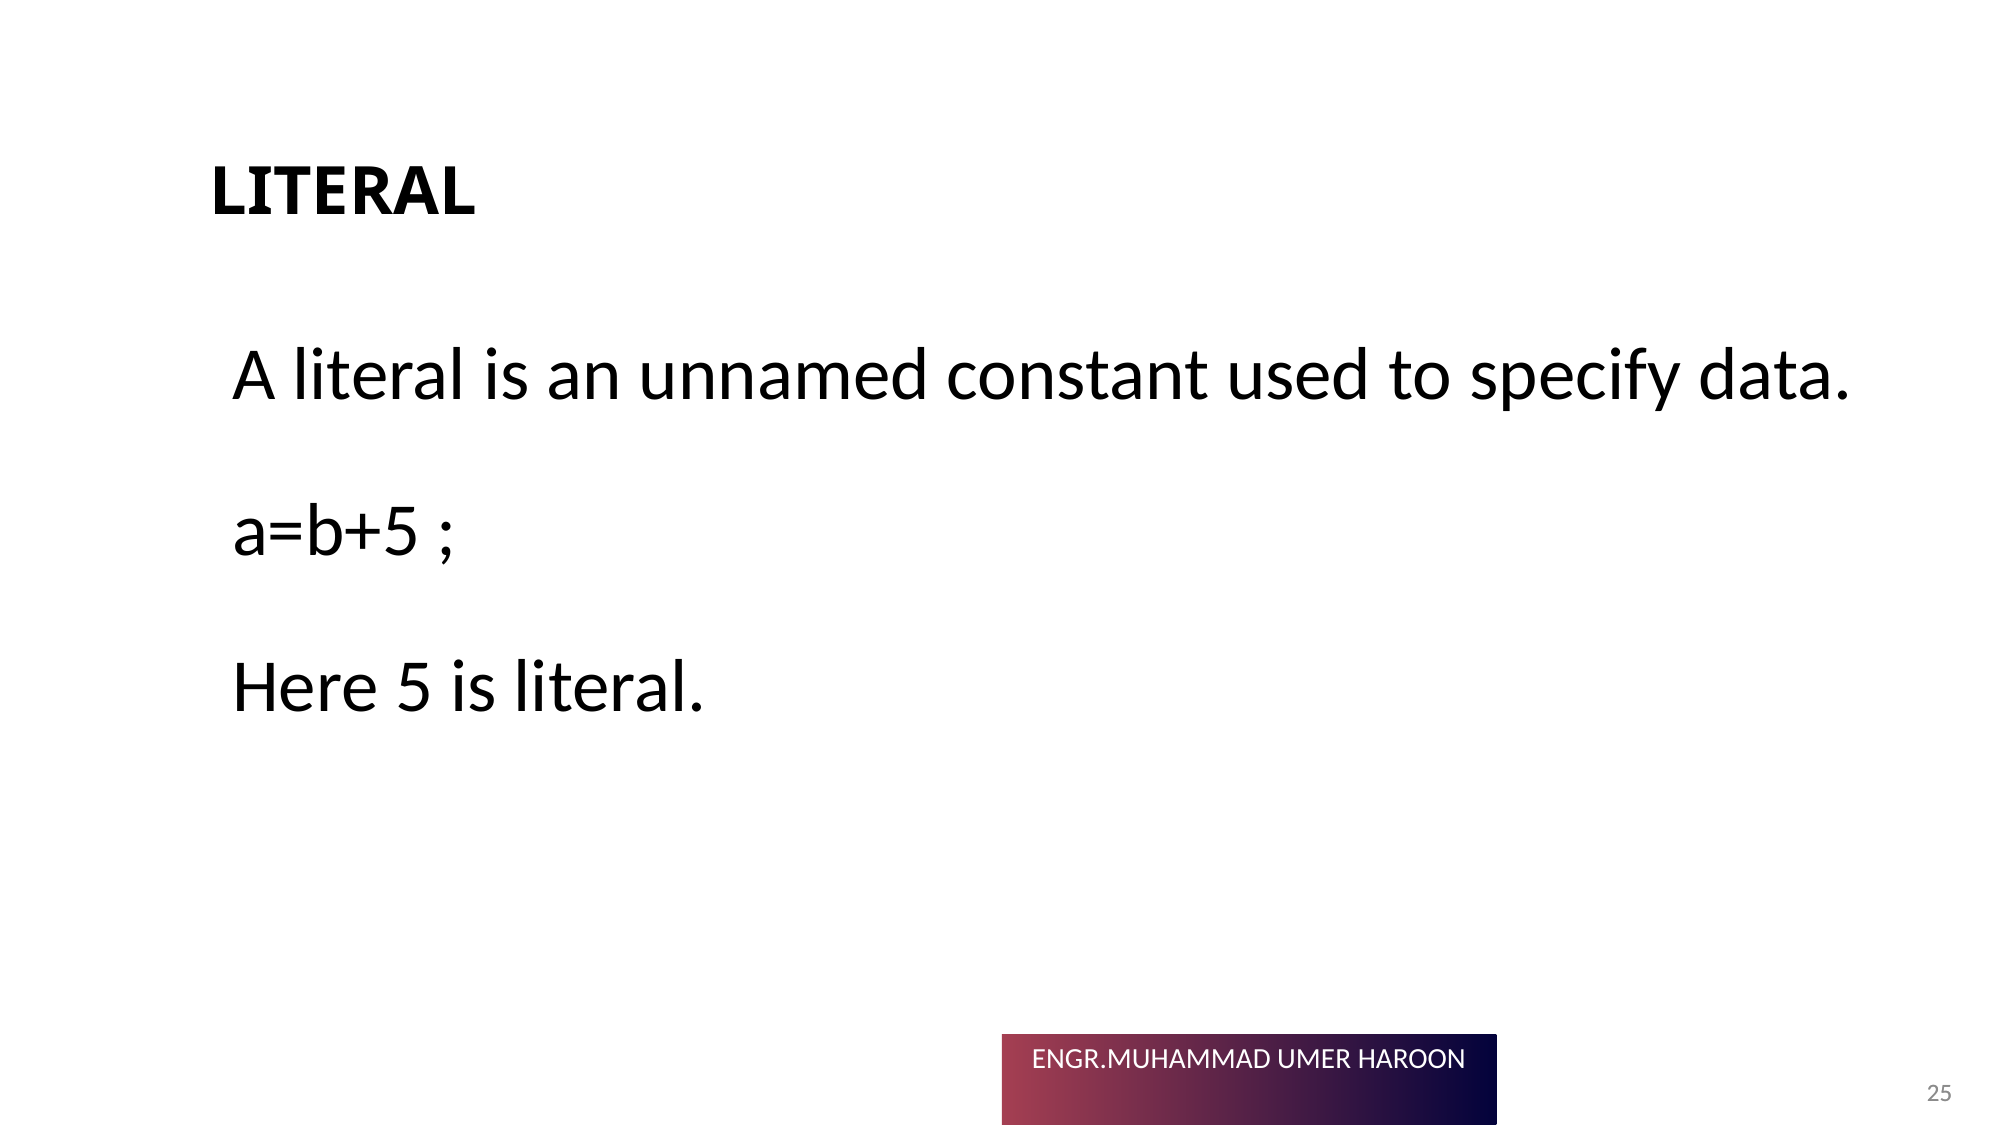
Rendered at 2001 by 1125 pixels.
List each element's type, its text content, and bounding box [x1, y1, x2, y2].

title literal [194, 100, 1968, 246]
slide_number 25 [1894, 1061, 1968, 1121]
list A literal is an unnamed constant used to specify data. a=b+5 ; Here 5 is literal. [217, 272, 1915, 985]
